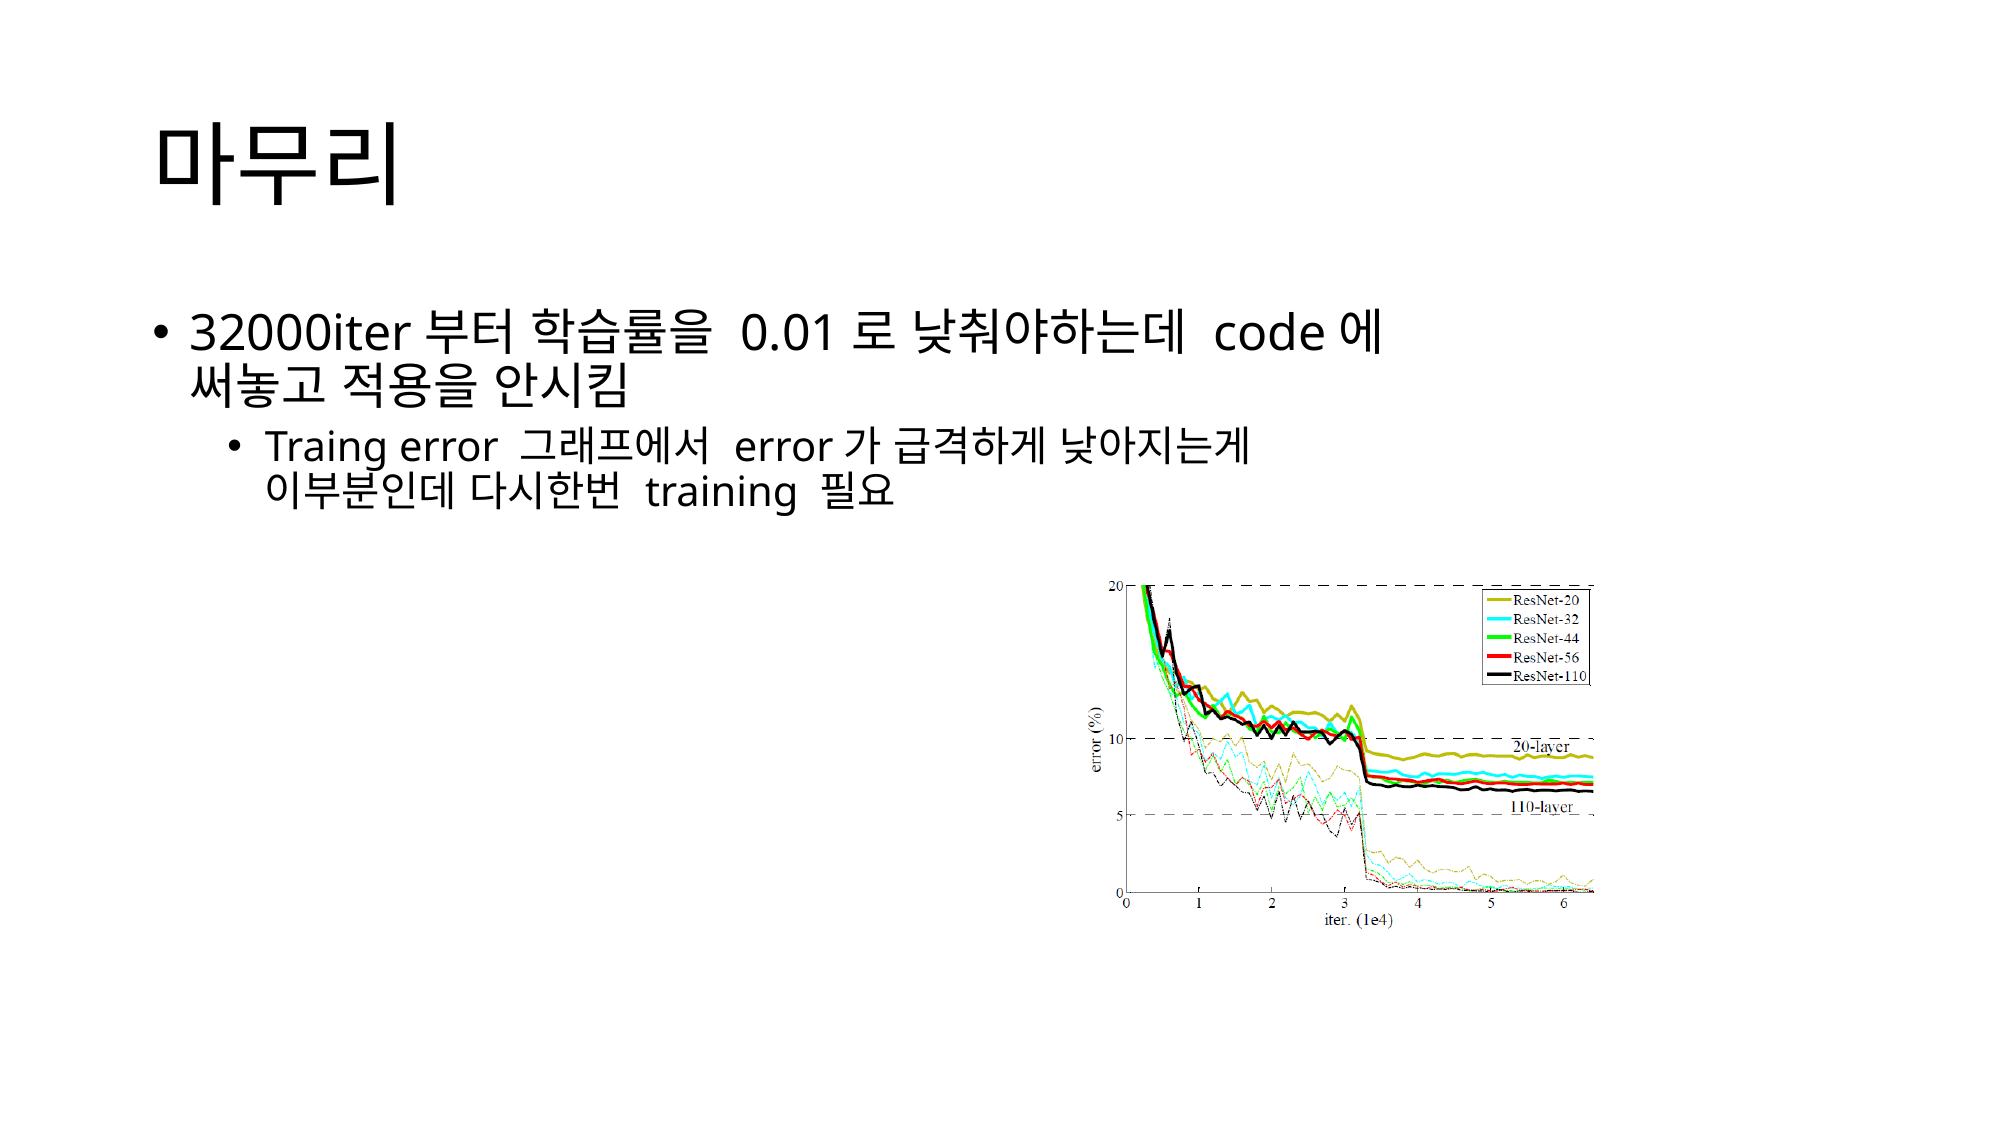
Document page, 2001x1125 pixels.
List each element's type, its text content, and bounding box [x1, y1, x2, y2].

picture [1071, 562, 1605, 931]
title 마무리 [137, 59, 1863, 278]
list 32000iter부터 학습률을 0.01로 낮춰야하는데 code에 써놓고 적용을 안시킴 Traing error 그래프에서 error가 급격하게 낮아지는게 이부분인데 다시한번 training 필요 [137, 299, 1470, 1014]
